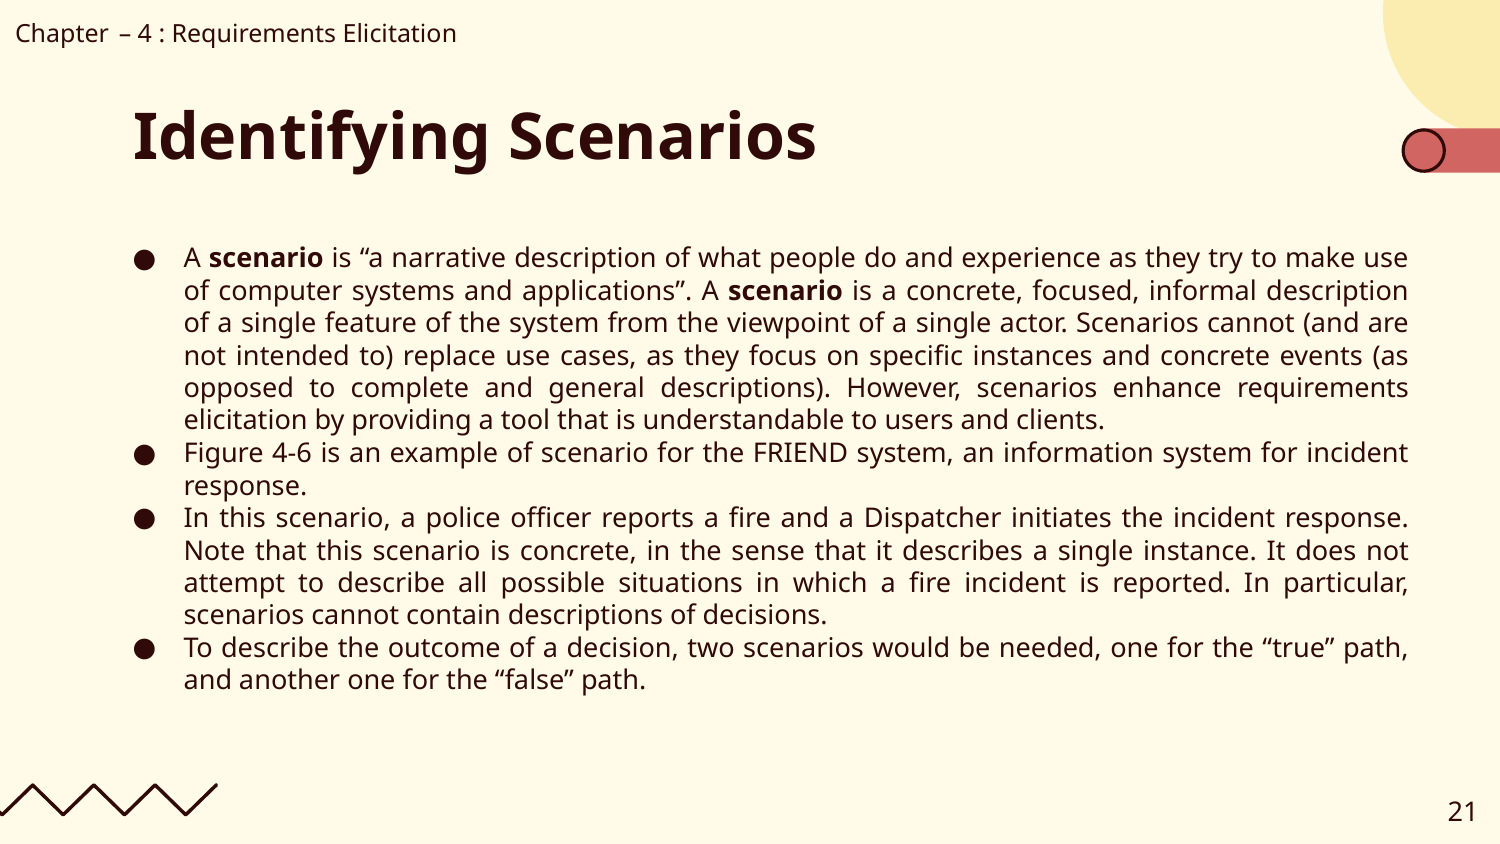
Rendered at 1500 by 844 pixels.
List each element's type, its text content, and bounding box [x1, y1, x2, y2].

title Identifying Scenarios [118, 79, 1382, 177]
slide_number ‹#› [1403, 779, 1494, 844]
text_box Chapter – 4 : Requirements Elicitation [0, 0, 1001, 43]
text_box A scenario is “a narrative description of what people do and experience as they try to make use of computer systems and applications”. A scenario is a concrete, focused, informal description of a single feature of the system from the viewpoint of a single actor. Scenarios cannot (and are not intended to) replace use cases, as they focus on specific instances and concrete events (as opposed to complete and general descriptions). However, scenarios enhance requirements elicitation by providing a tool that is understandable to users and clients. Figure 4-6 is an example of scenario for the FRIEND system, an information system for incident response. In this scenario, a police officer reports a fire and a Dispatcher initiates the incident response. Note that this scenario is concrete, in the sense that it describes a single instance. It does not attempt to describe all possible situations in which a fire incident is reported. In particular, scenarios cannot contain descriptions of decisions. To describe the outcome of a decision, two scenarios would be needed, one for the “true” path, and another one for the “false” path. [93, 225, 1424, 828]
